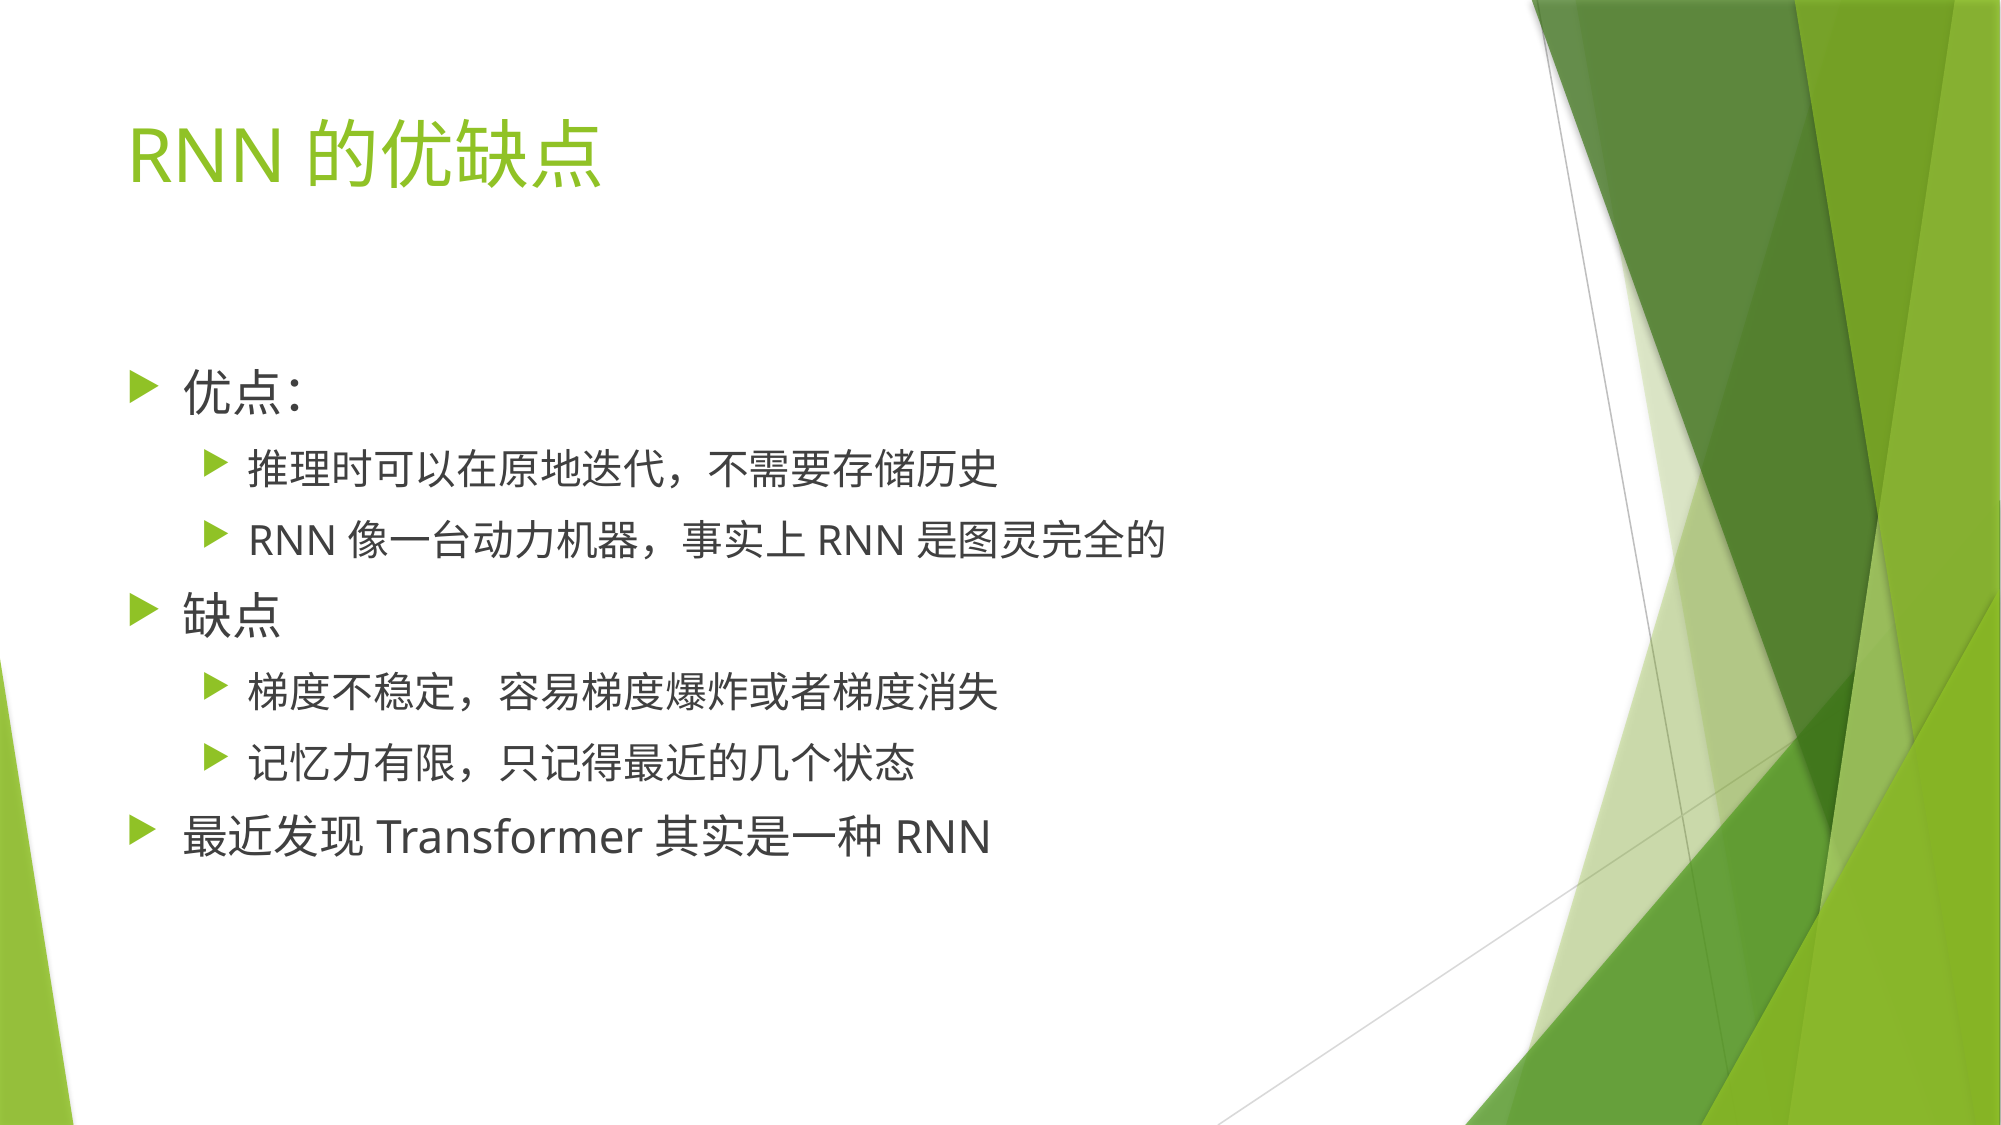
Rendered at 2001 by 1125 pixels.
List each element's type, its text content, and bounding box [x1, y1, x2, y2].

list 优点： 推理时可以在原地迭代，不需要存储历史 RNN像一台动力机器，事实上RNN是图灵完全的 缺点 梯度不稳定，容易梯度爆炸或者梯度消失 记忆力有限，只记得最近的几个状态 最近发现Transformer其实是一种RNN [111, 354, 1522, 992]
title RNN的优缺点 [111, 99, 1522, 317]
